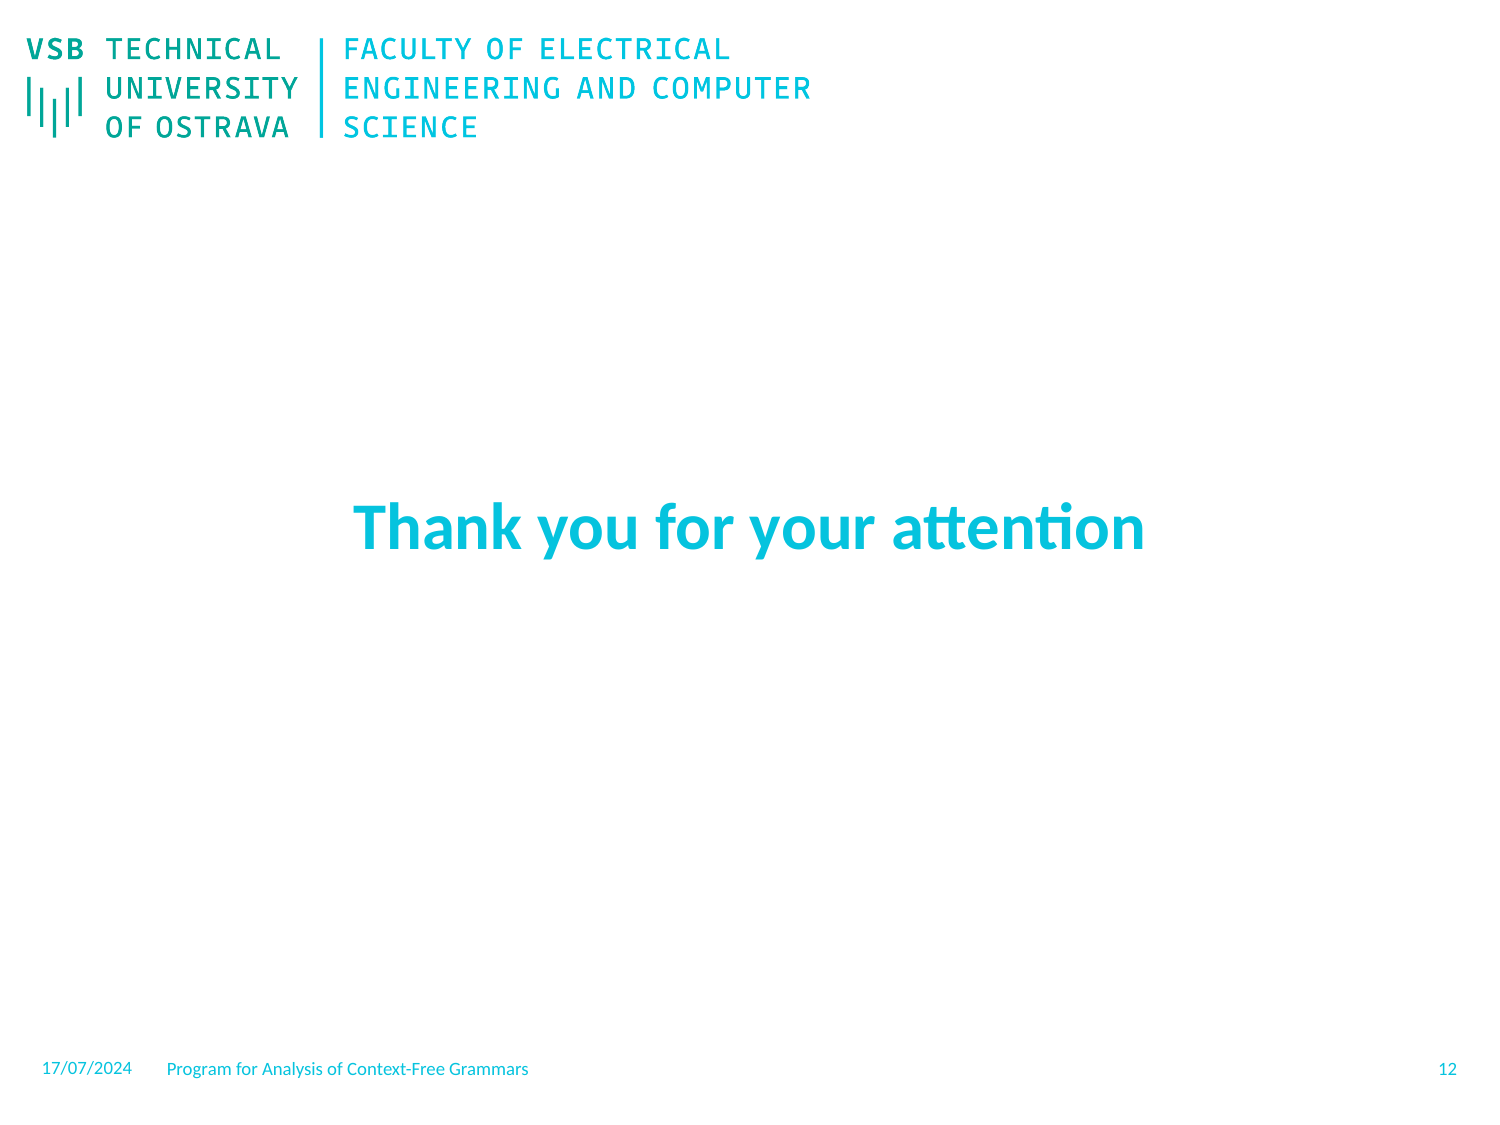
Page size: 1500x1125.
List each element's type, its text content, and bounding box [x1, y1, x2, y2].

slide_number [26, 1042, 151, 1093]
slide_number 11 [1396, 1042, 1473, 1094]
text_box Thank you for your attention [335, 475, 1165, 570]
picture [26, 37, 810, 138]
footer Program for Analysis of Context-Free Grammars [151, 1042, 1375, 1094]
